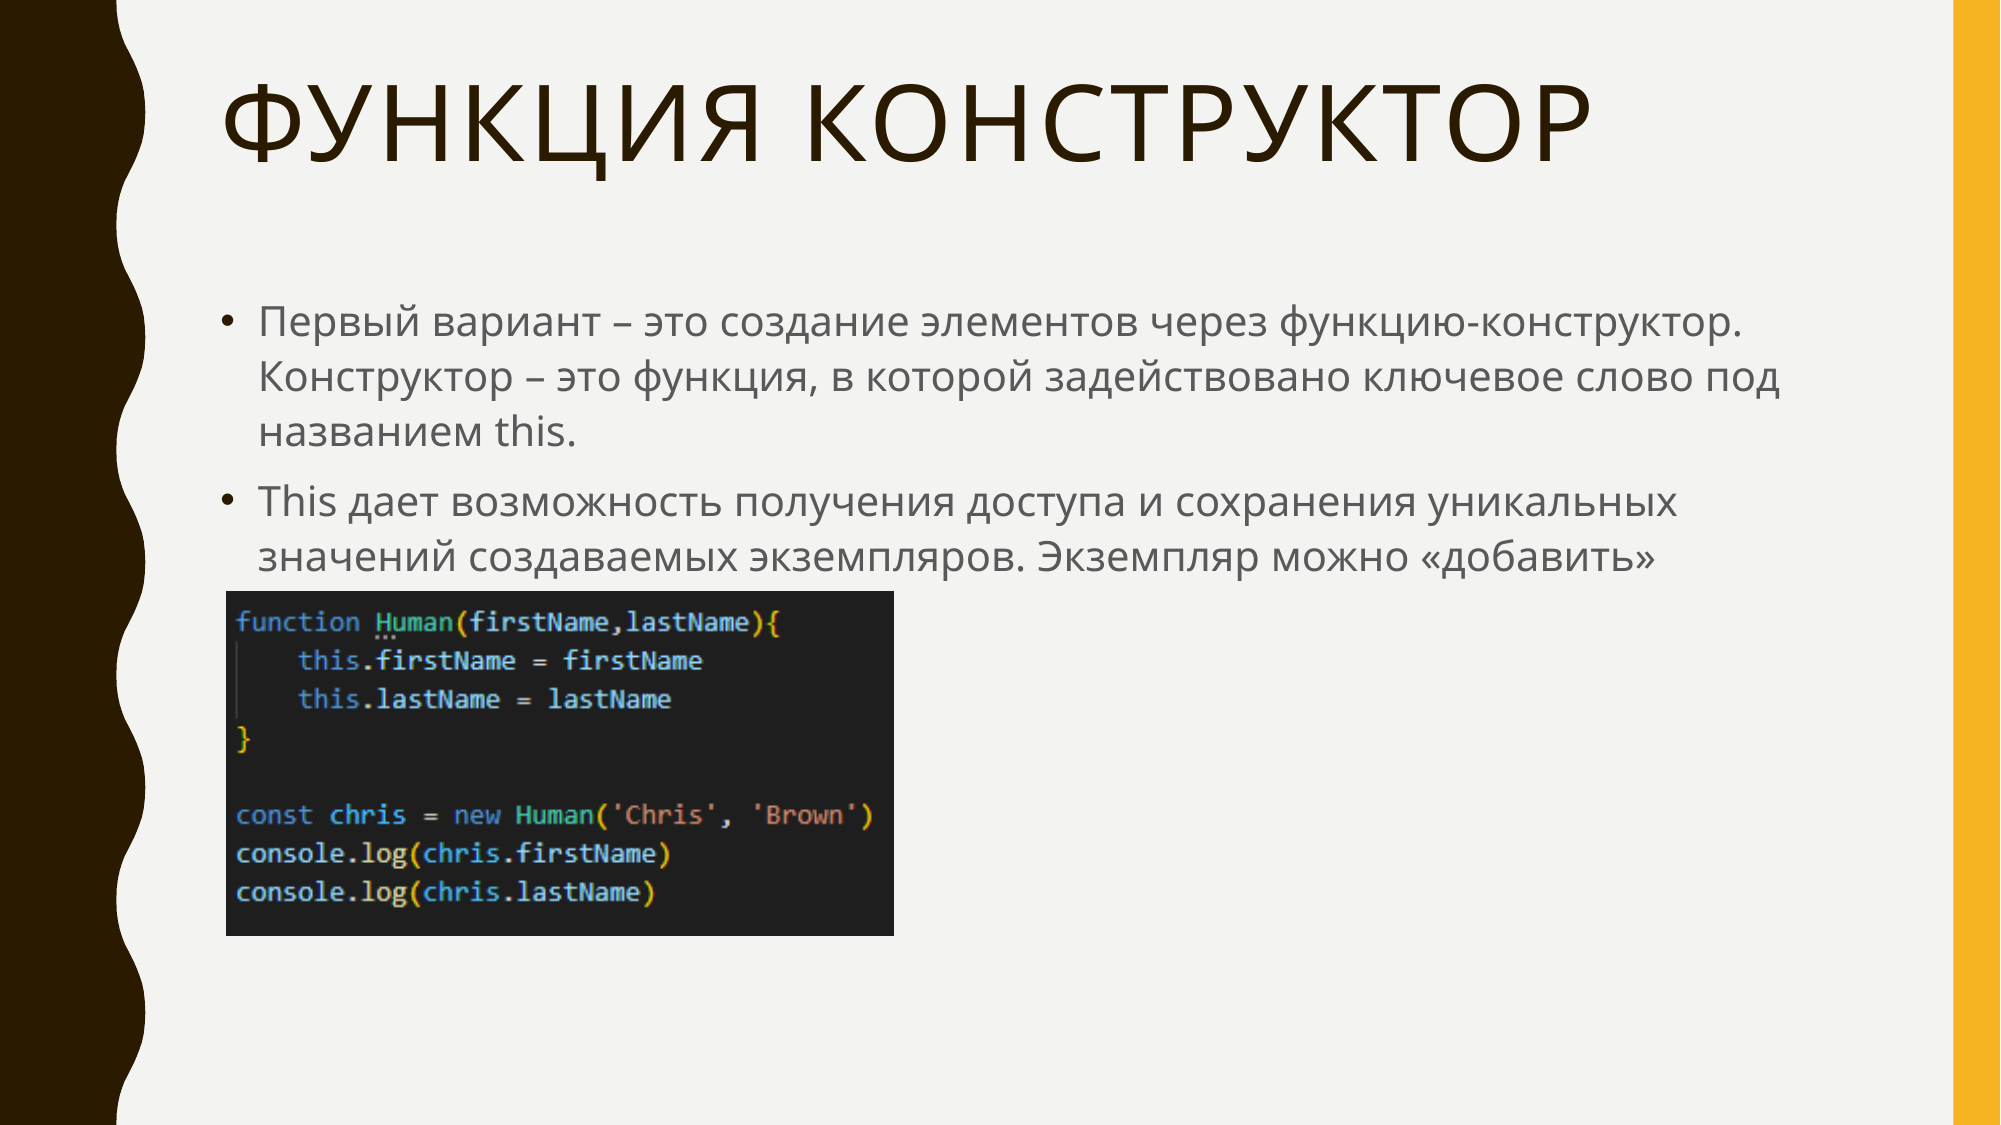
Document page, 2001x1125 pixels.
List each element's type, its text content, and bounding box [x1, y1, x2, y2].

title Функция конструктор [205, 62, 1875, 282]
list Первый вариант – это создание элементов через функцию-конструктор. Конструктор – это функция, в которой задействовано ключевое слово под названием this. This дает возможность получения доступа и сохранения уникальных значений создаваемых экземпляров. Экземпляр можно «добавить» посредством ключевика new. [205, 282, 1875, 872]
picture [226, 591, 894, 936]
